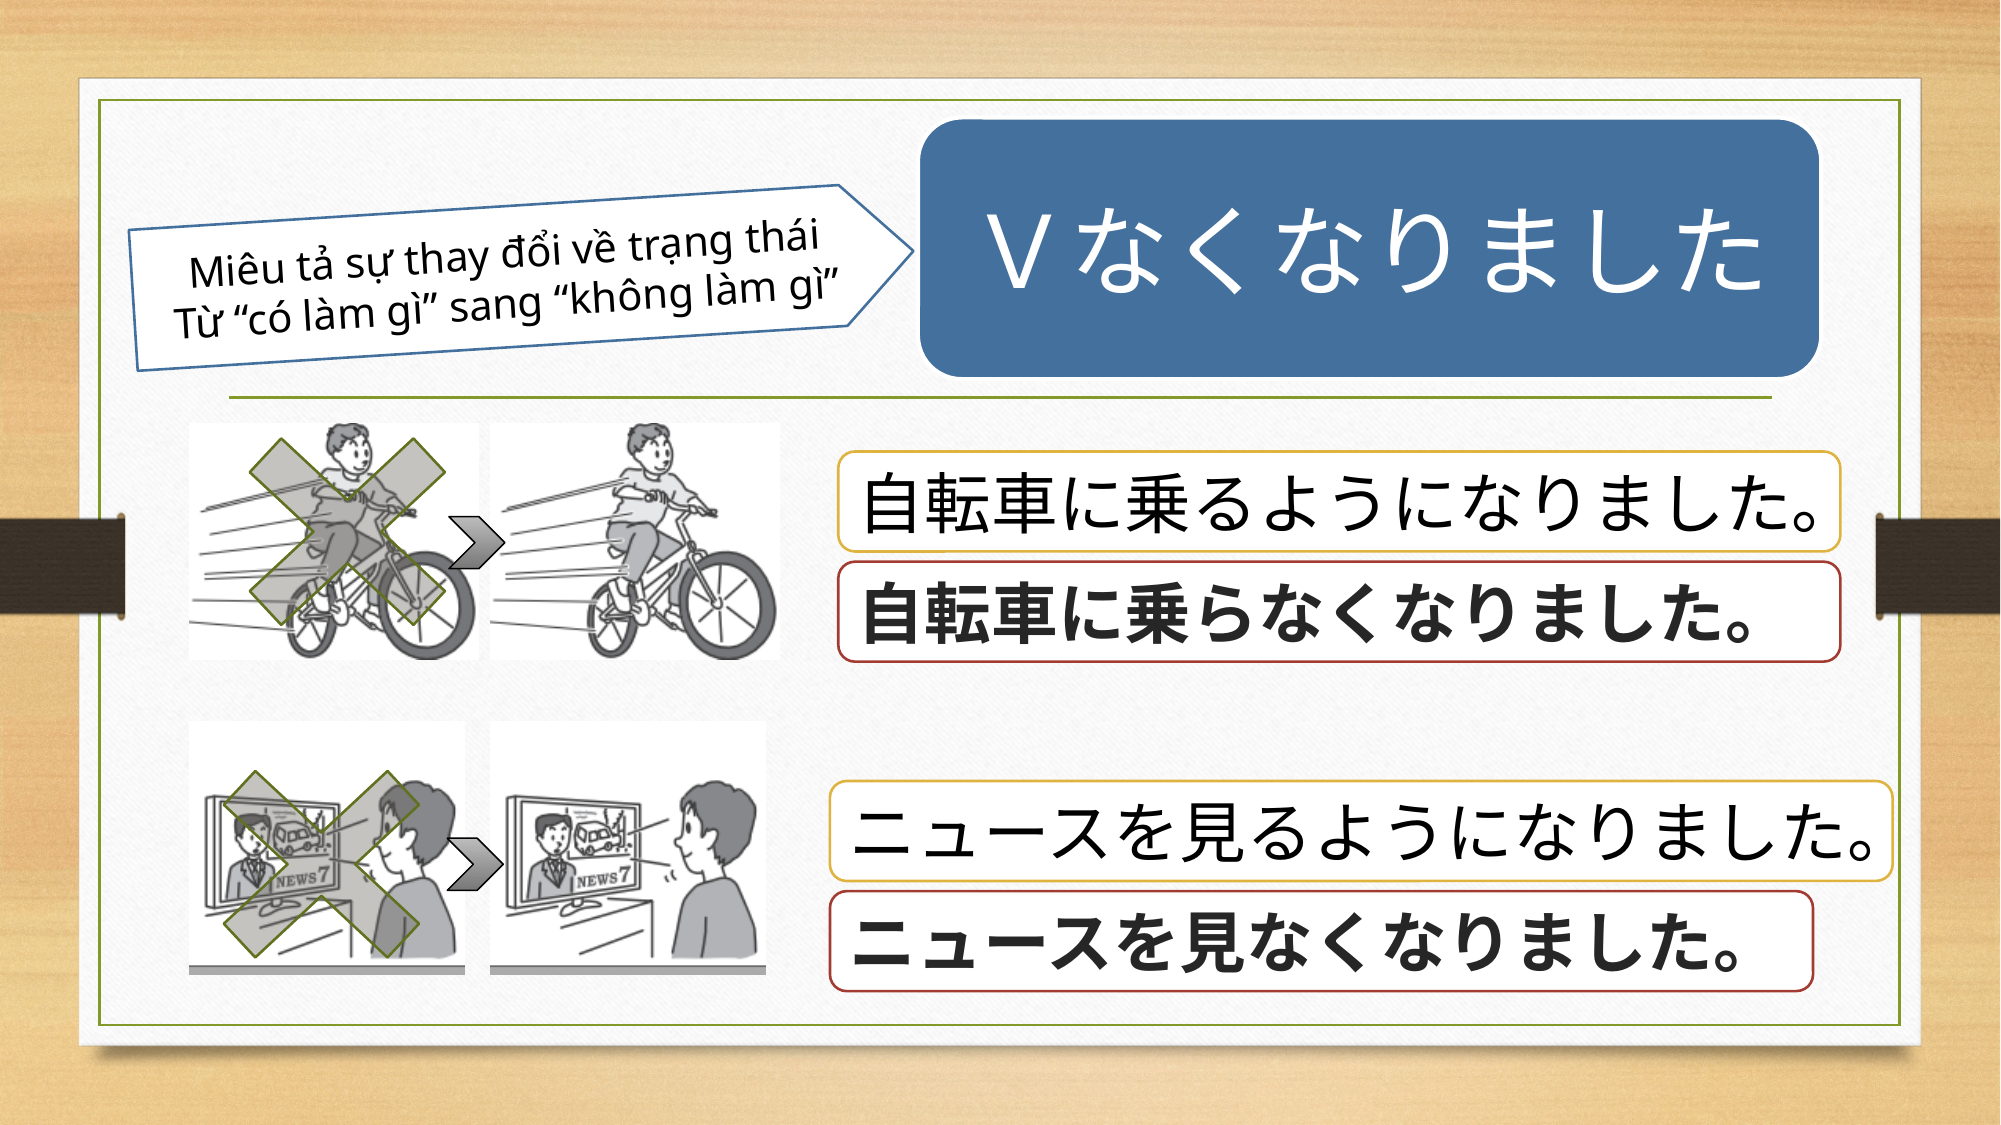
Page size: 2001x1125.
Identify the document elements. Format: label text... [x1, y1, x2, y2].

text_box Ｖなくなりました [915, 115, 1824, 382]
text_box 自転車に乗らなくなりました。 [836, 560, 1842, 663]
picture [0, 0, 2001, 1125]
text_box ニュースを見なくなりました。 [828, 889, 1815, 993]
text_box [466, 837, 490, 892]
text_box ニュースを見るようになりました。 [828, 779, 1894, 883]
text_box 自転車に乗るようになりました。 [836, 450, 1842, 553]
text_box [480, 516, 490, 569]
text_box Miêu tả sự thay đổi về trạng thái Từ “có làm gì” sang “không làm gì” [127, 183, 915, 373]
